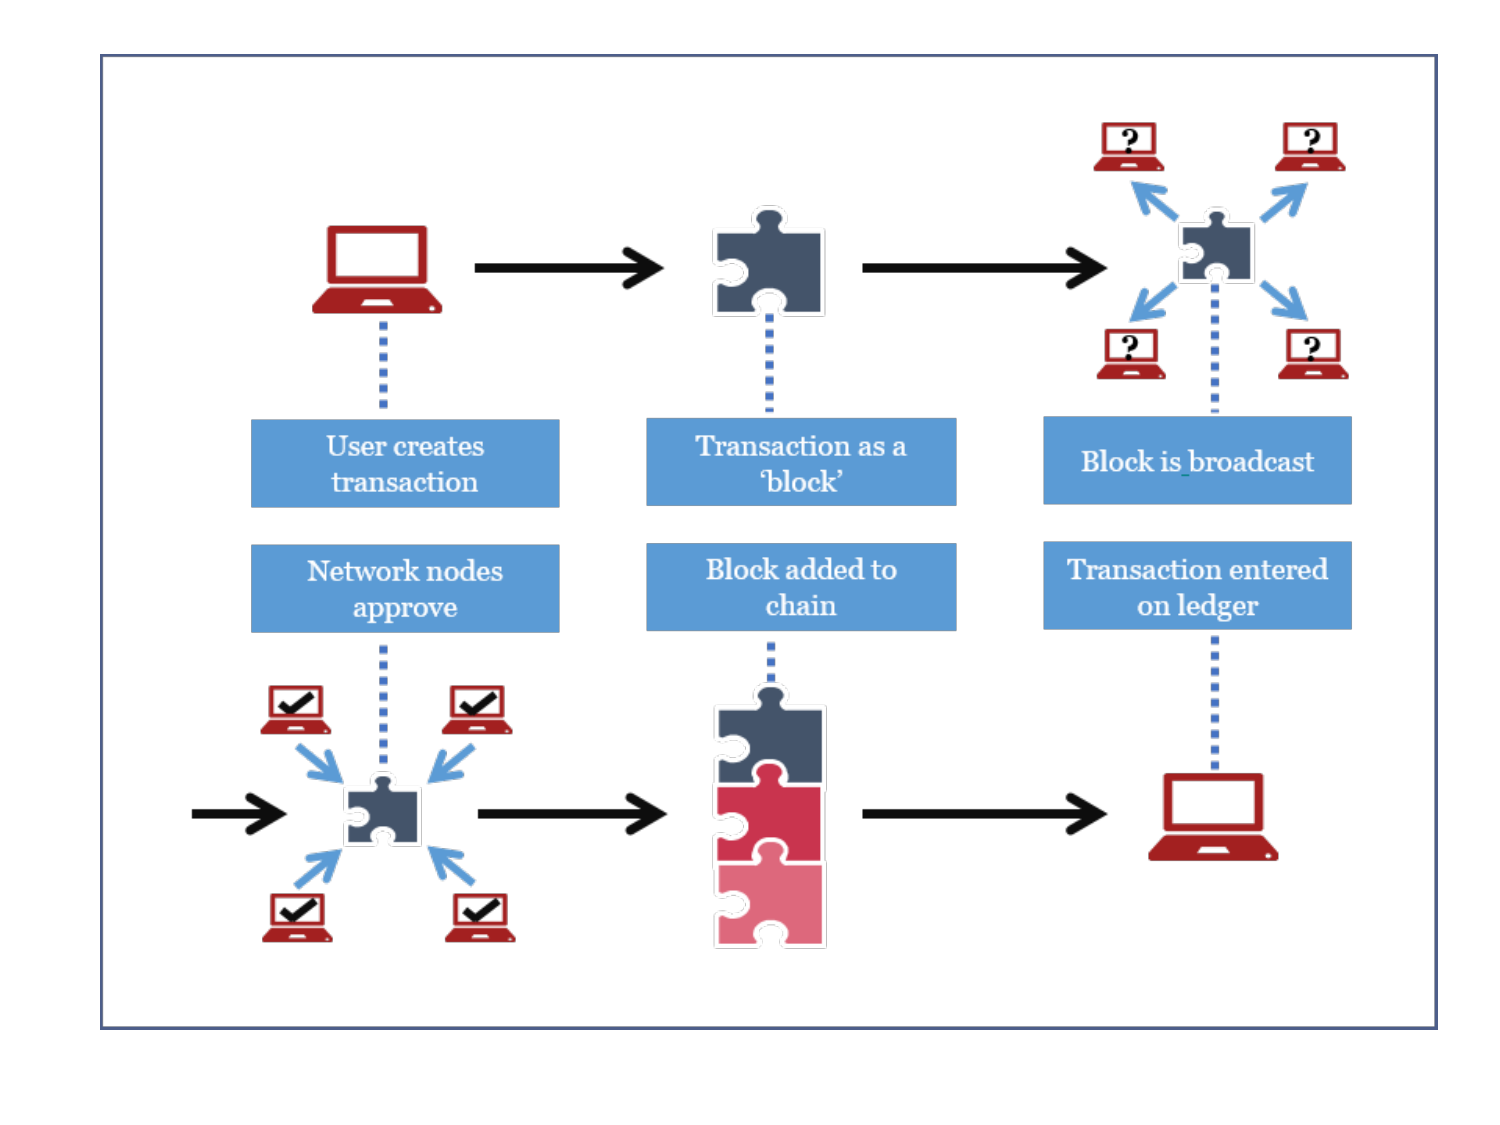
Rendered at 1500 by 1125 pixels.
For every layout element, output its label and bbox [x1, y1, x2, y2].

picture [100, 54, 1438, 1030]
